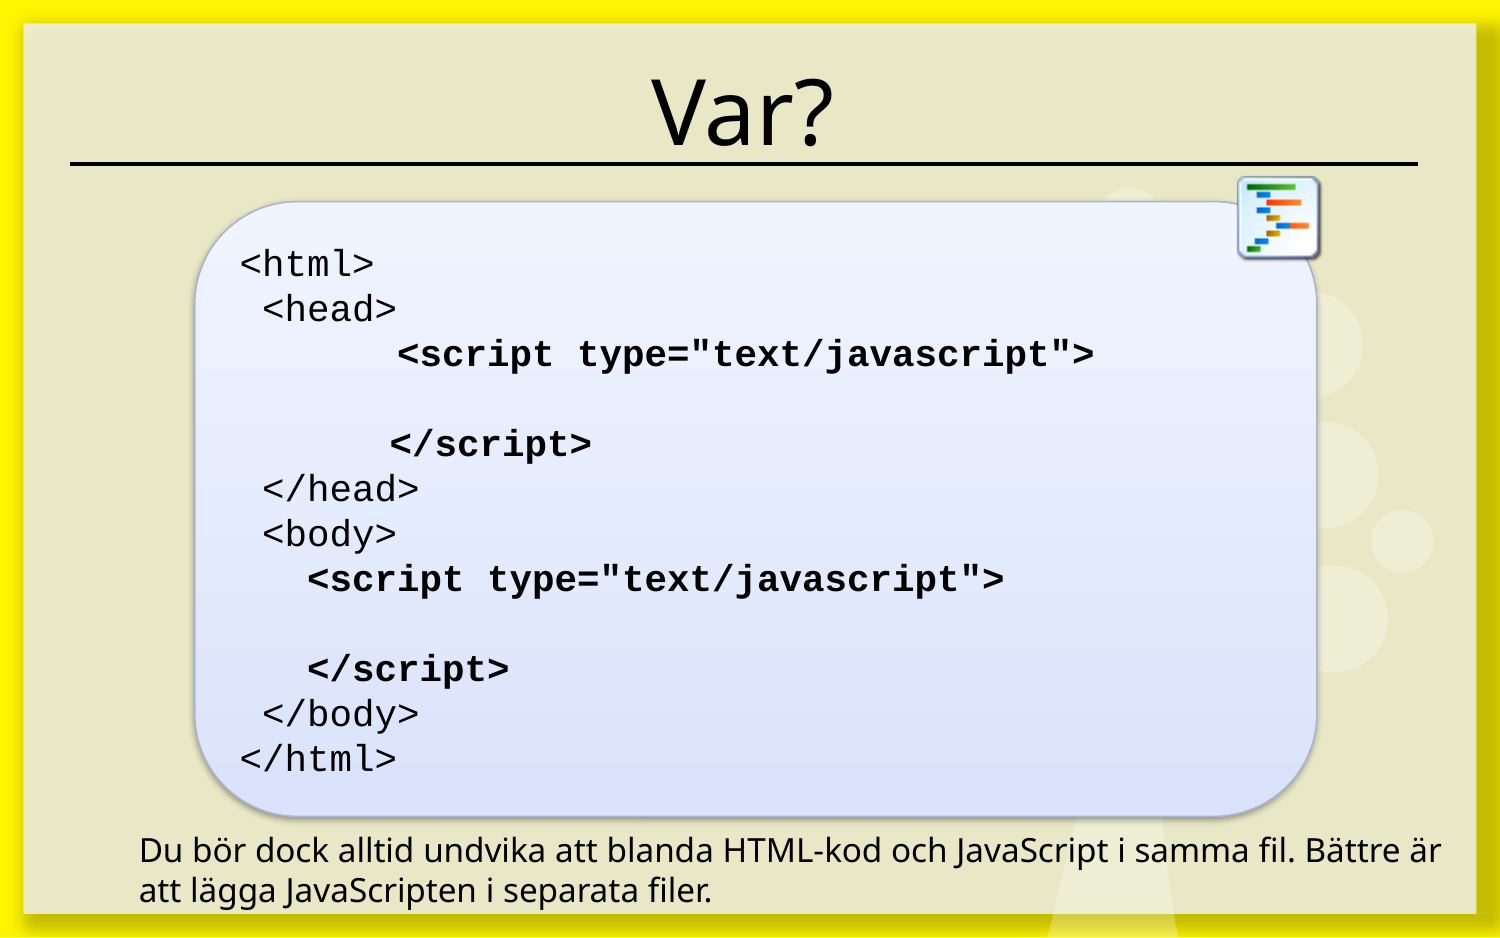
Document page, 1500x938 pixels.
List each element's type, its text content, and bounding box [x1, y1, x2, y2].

title Var? [105, 46, 1381, 174]
picture [1233, 173, 1327, 266]
text_box Du bör dock alltid undvika att blanda HTML-kod och JavaScript i samma fil. Bättre är att lägga JavaScripten i separata filer. [123, 821, 1471, 917]
text_box <html> <head> <script type="text/javascript"> </script> </head> <body> <script type="text/javascript"> </script> </body> </html> [193, 200, 1318, 818]
